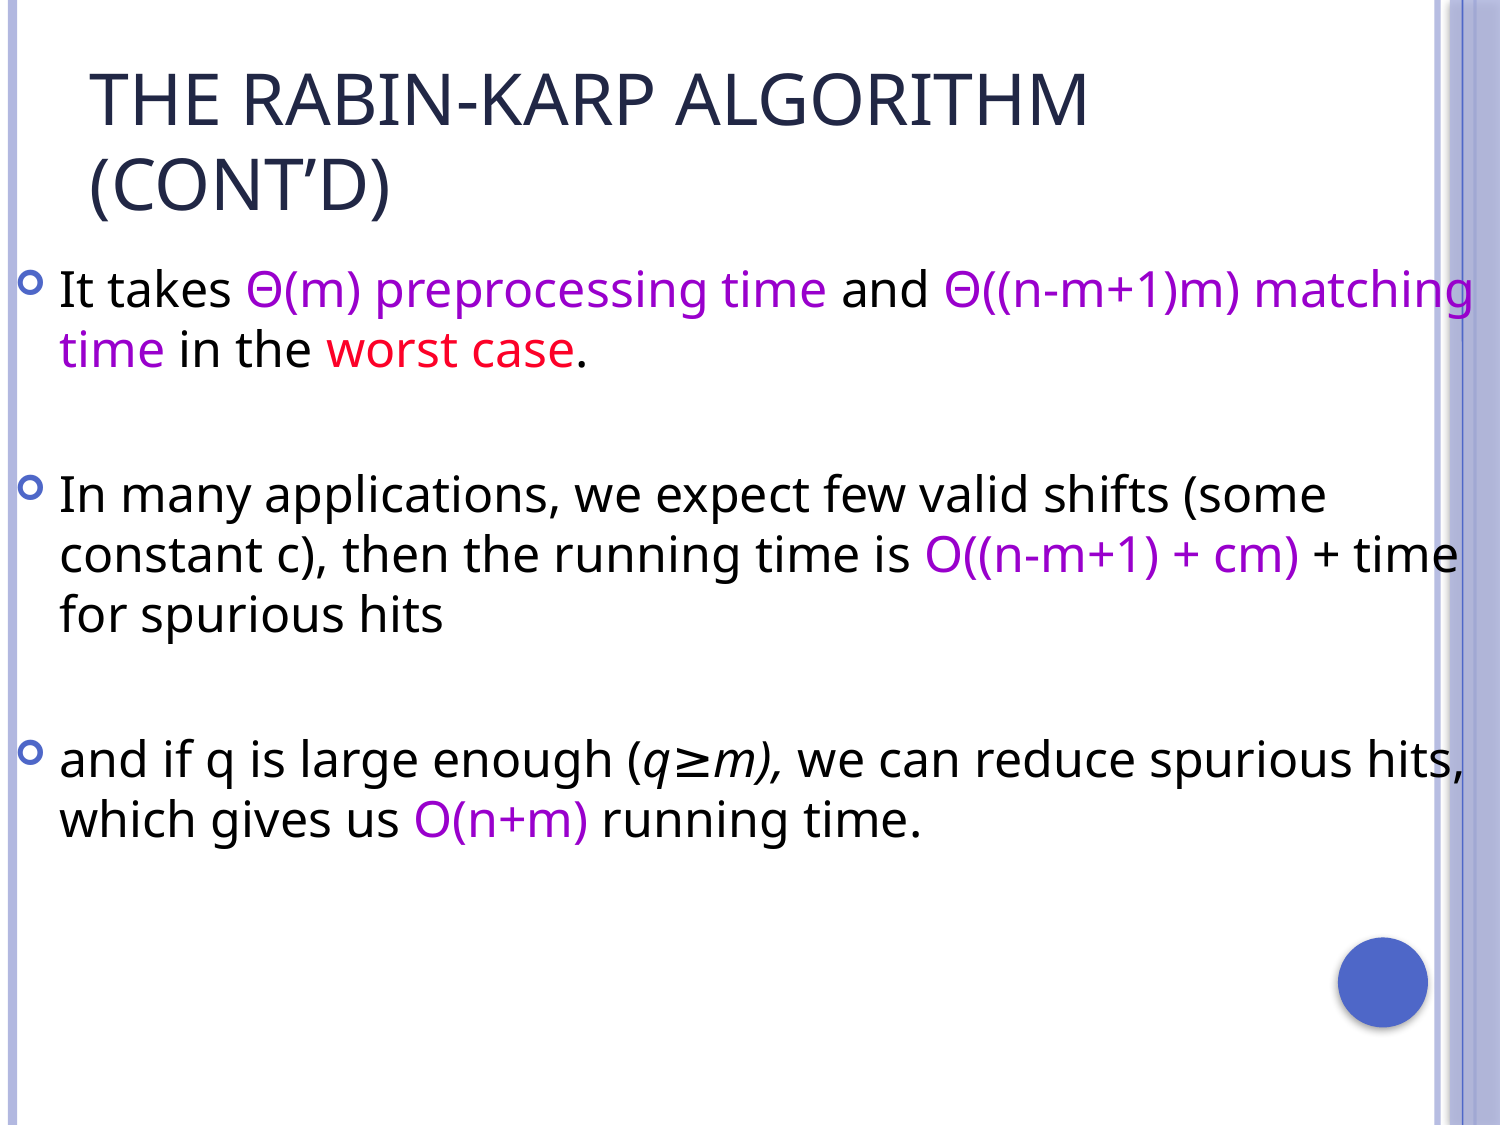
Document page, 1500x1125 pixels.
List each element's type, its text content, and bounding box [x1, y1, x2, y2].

list It takes Θ(m) preprocessing time and Θ((n-m+1)m) matching time in the worst case. In many applications, we expect few valid shifts (some constant c), then the running time is O((n-m+1) + cm) + time for spurious hits and if q is large enough (q≥m), we can reduce spurious hits, which gives us O(n+m) running time. [0, 249, 1500, 1088]
title The Rabin-Karp Algorithm (Cont’d) [75, 45, 1300, 233]
